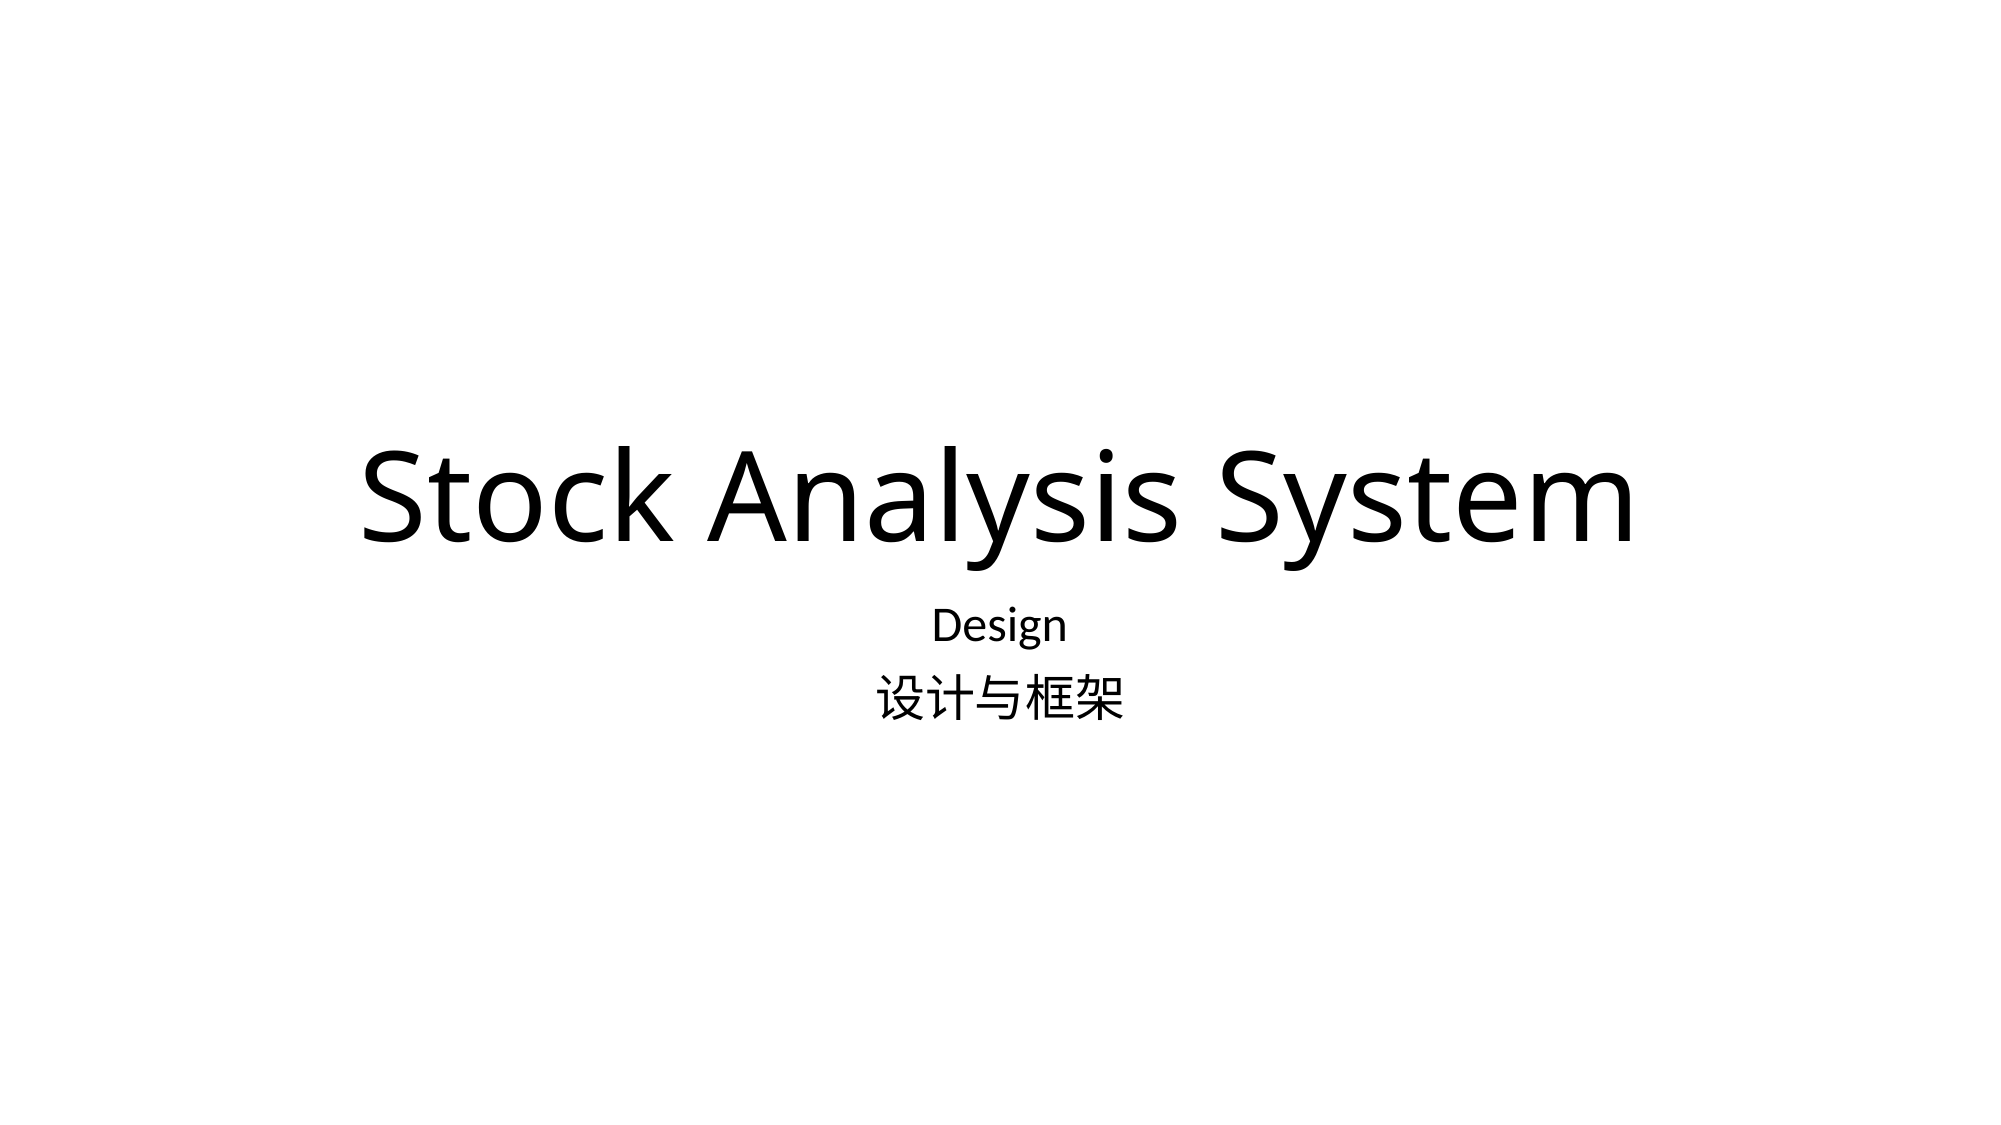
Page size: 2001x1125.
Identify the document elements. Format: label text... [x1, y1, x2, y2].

subtitle Design 设计与框架 [249, 590, 1750, 863]
title Stock Analysis System [249, 184, 1750, 576]
